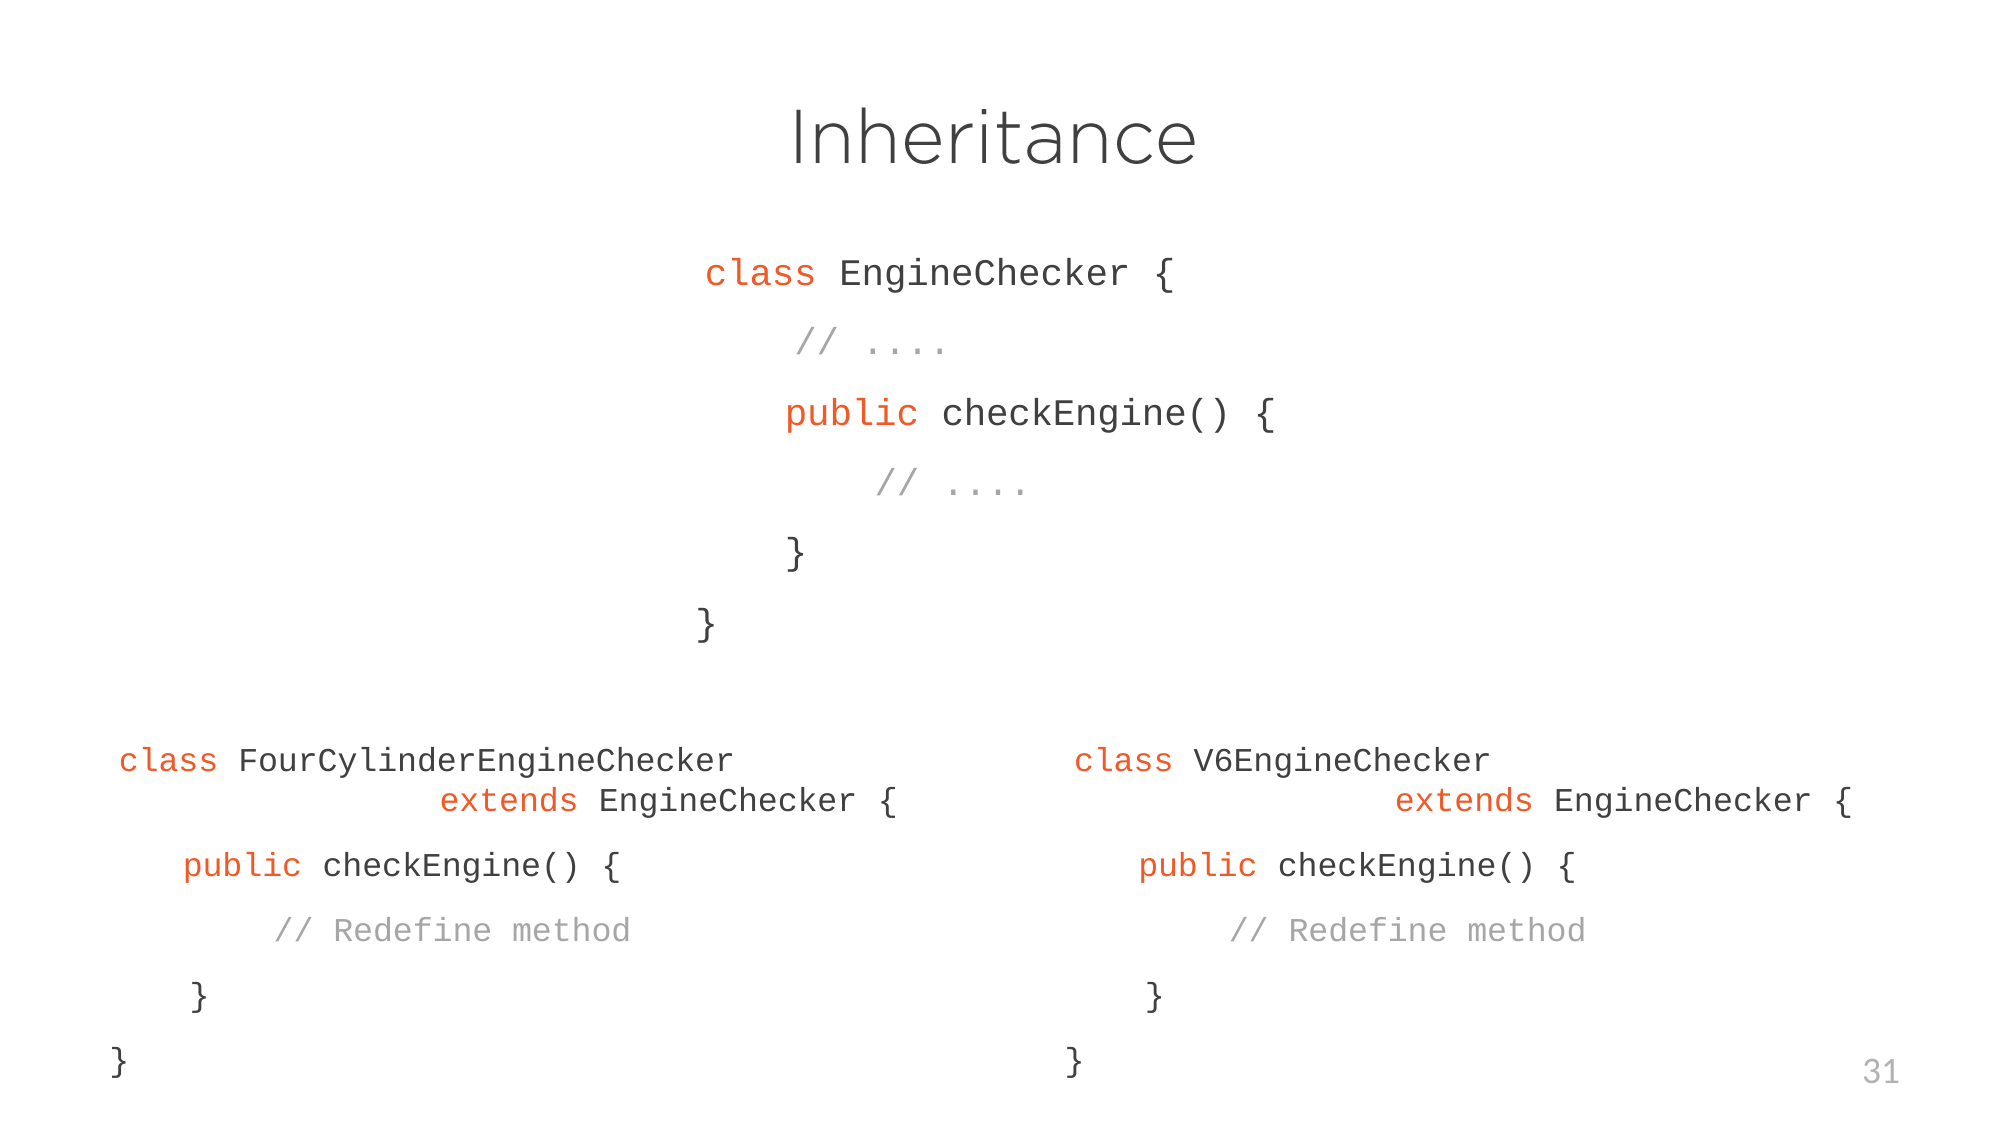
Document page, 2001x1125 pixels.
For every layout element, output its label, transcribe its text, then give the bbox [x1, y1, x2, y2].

text_box class V6EngineChecker extends EngineChecker { public checkEngine() { // Redefine method } } [1062, 736, 1859, 1078]
title class EngineChecker { [702, 245, 1178, 290]
text_box class FourCylinderEngineChecker extends EngineChecker { public checkEngine() { // Redefine method } } [107, 736, 903, 1078]
picture [788, 90, 1235, 181]
text_box // .... public checkEngine() { // .... } } [693, 290, 1280, 643]
slide_number 31 [1440, 1046, 1900, 1103]
